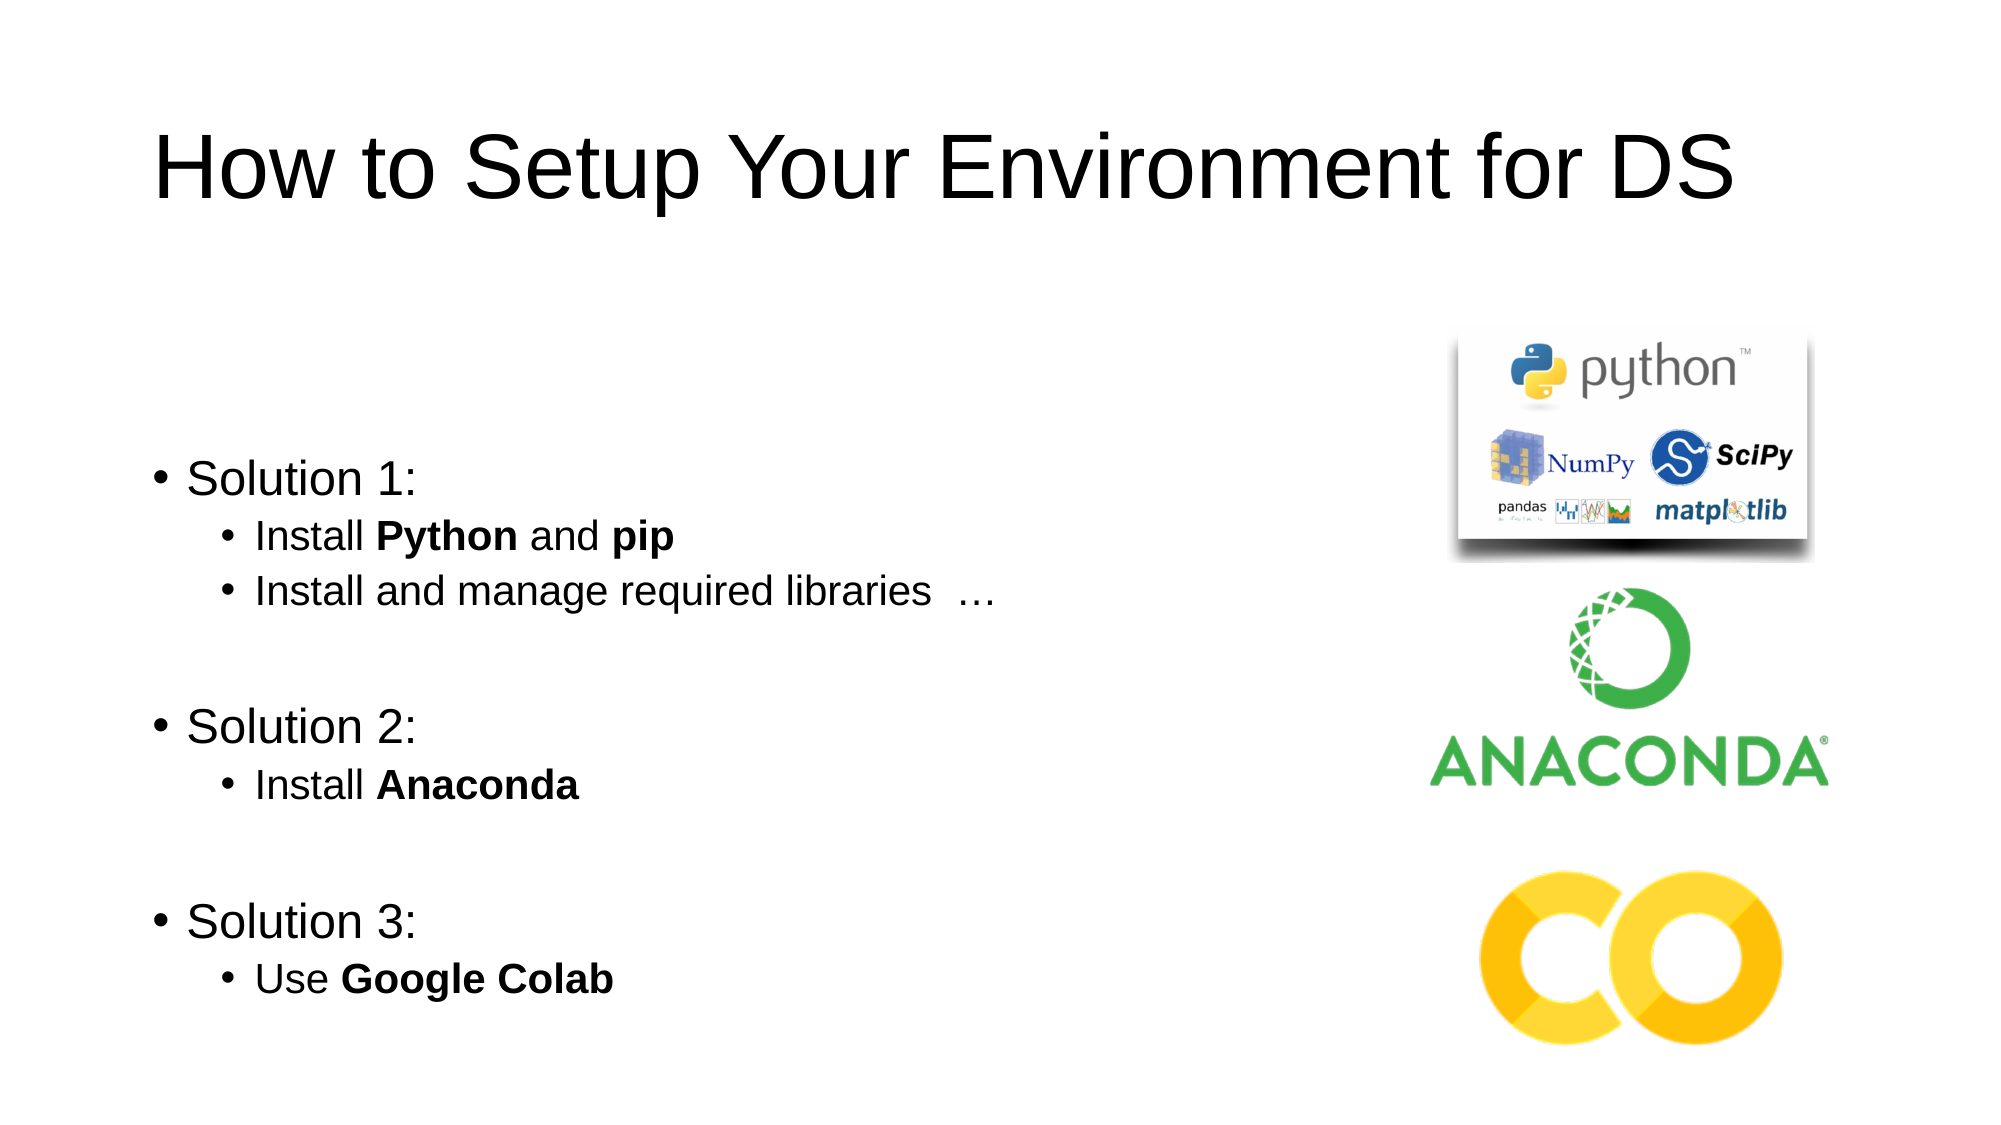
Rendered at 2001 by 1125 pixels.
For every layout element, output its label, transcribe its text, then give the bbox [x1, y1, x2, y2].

picture [1447, 325, 1815, 563]
title How to Setup Your Environment for DS [137, 59, 1863, 278]
list Solution 1: Install Python and pip Install and manage required libraries … Solution 2: Install Anaconda Solution 3: Use Google Colab [137, 299, 1863, 1014]
picture [1426, 584, 1836, 1125]
